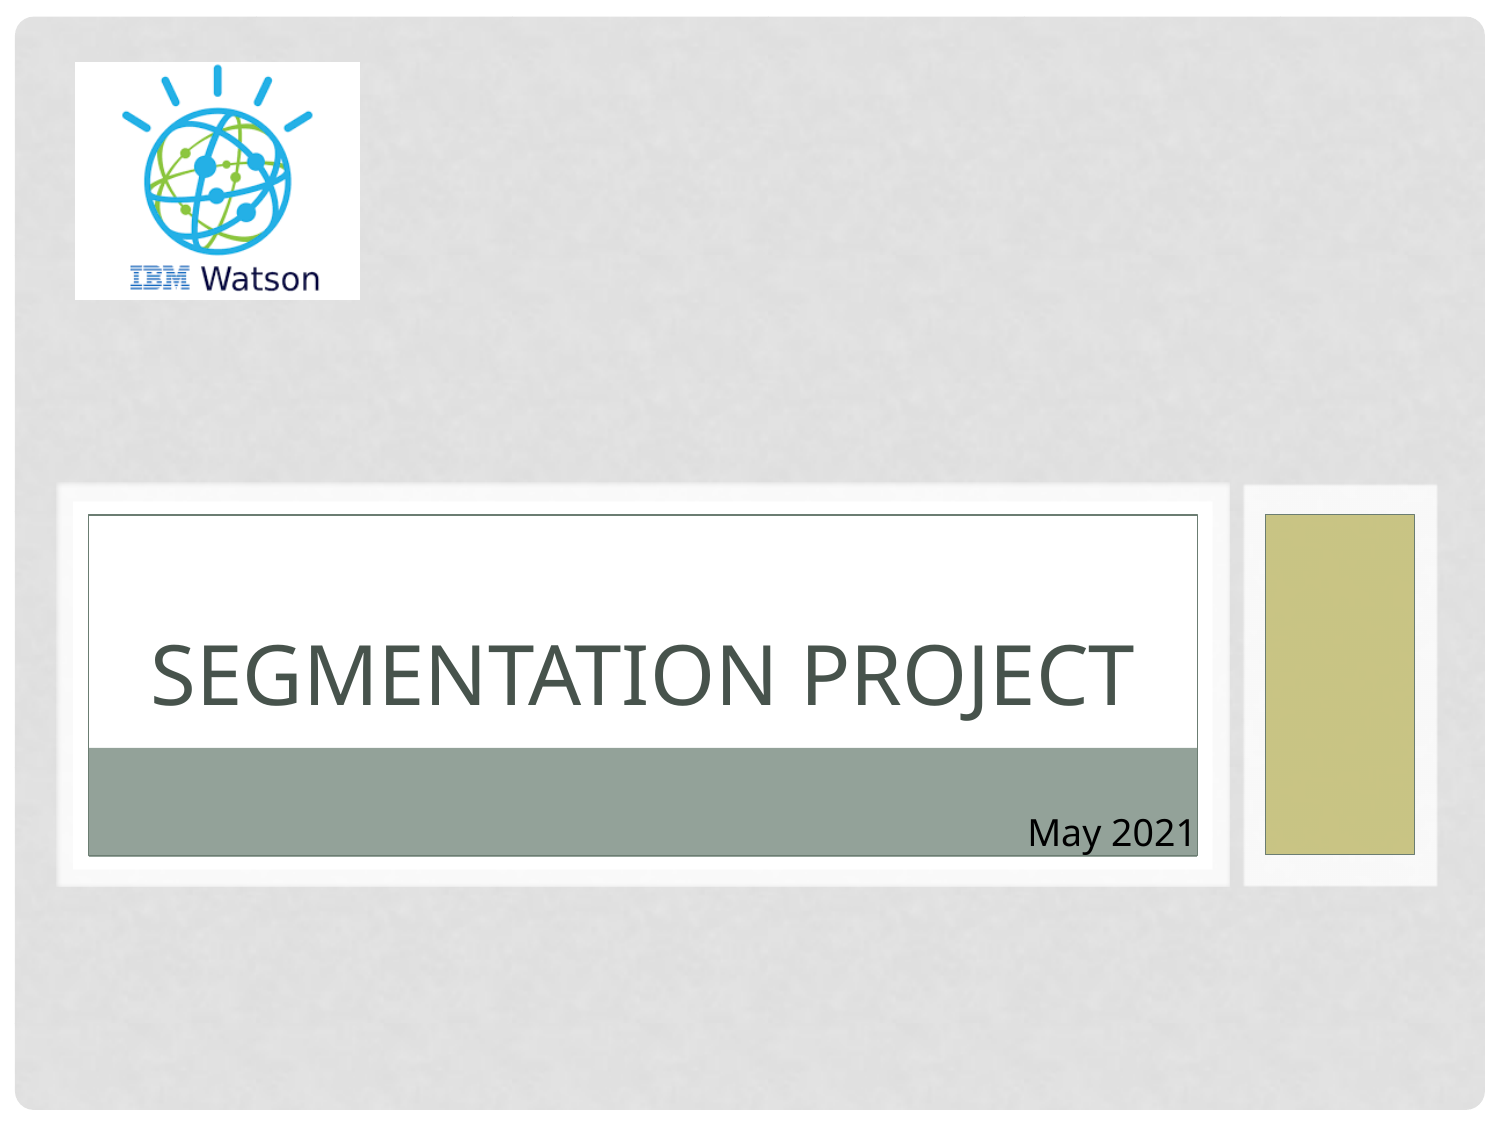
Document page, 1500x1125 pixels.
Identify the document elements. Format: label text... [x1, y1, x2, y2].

title Segmentation project [99, 529, 1187, 730]
picture [74, 62, 361, 301]
text_box May 2021 [1012, 801, 1325, 862]
